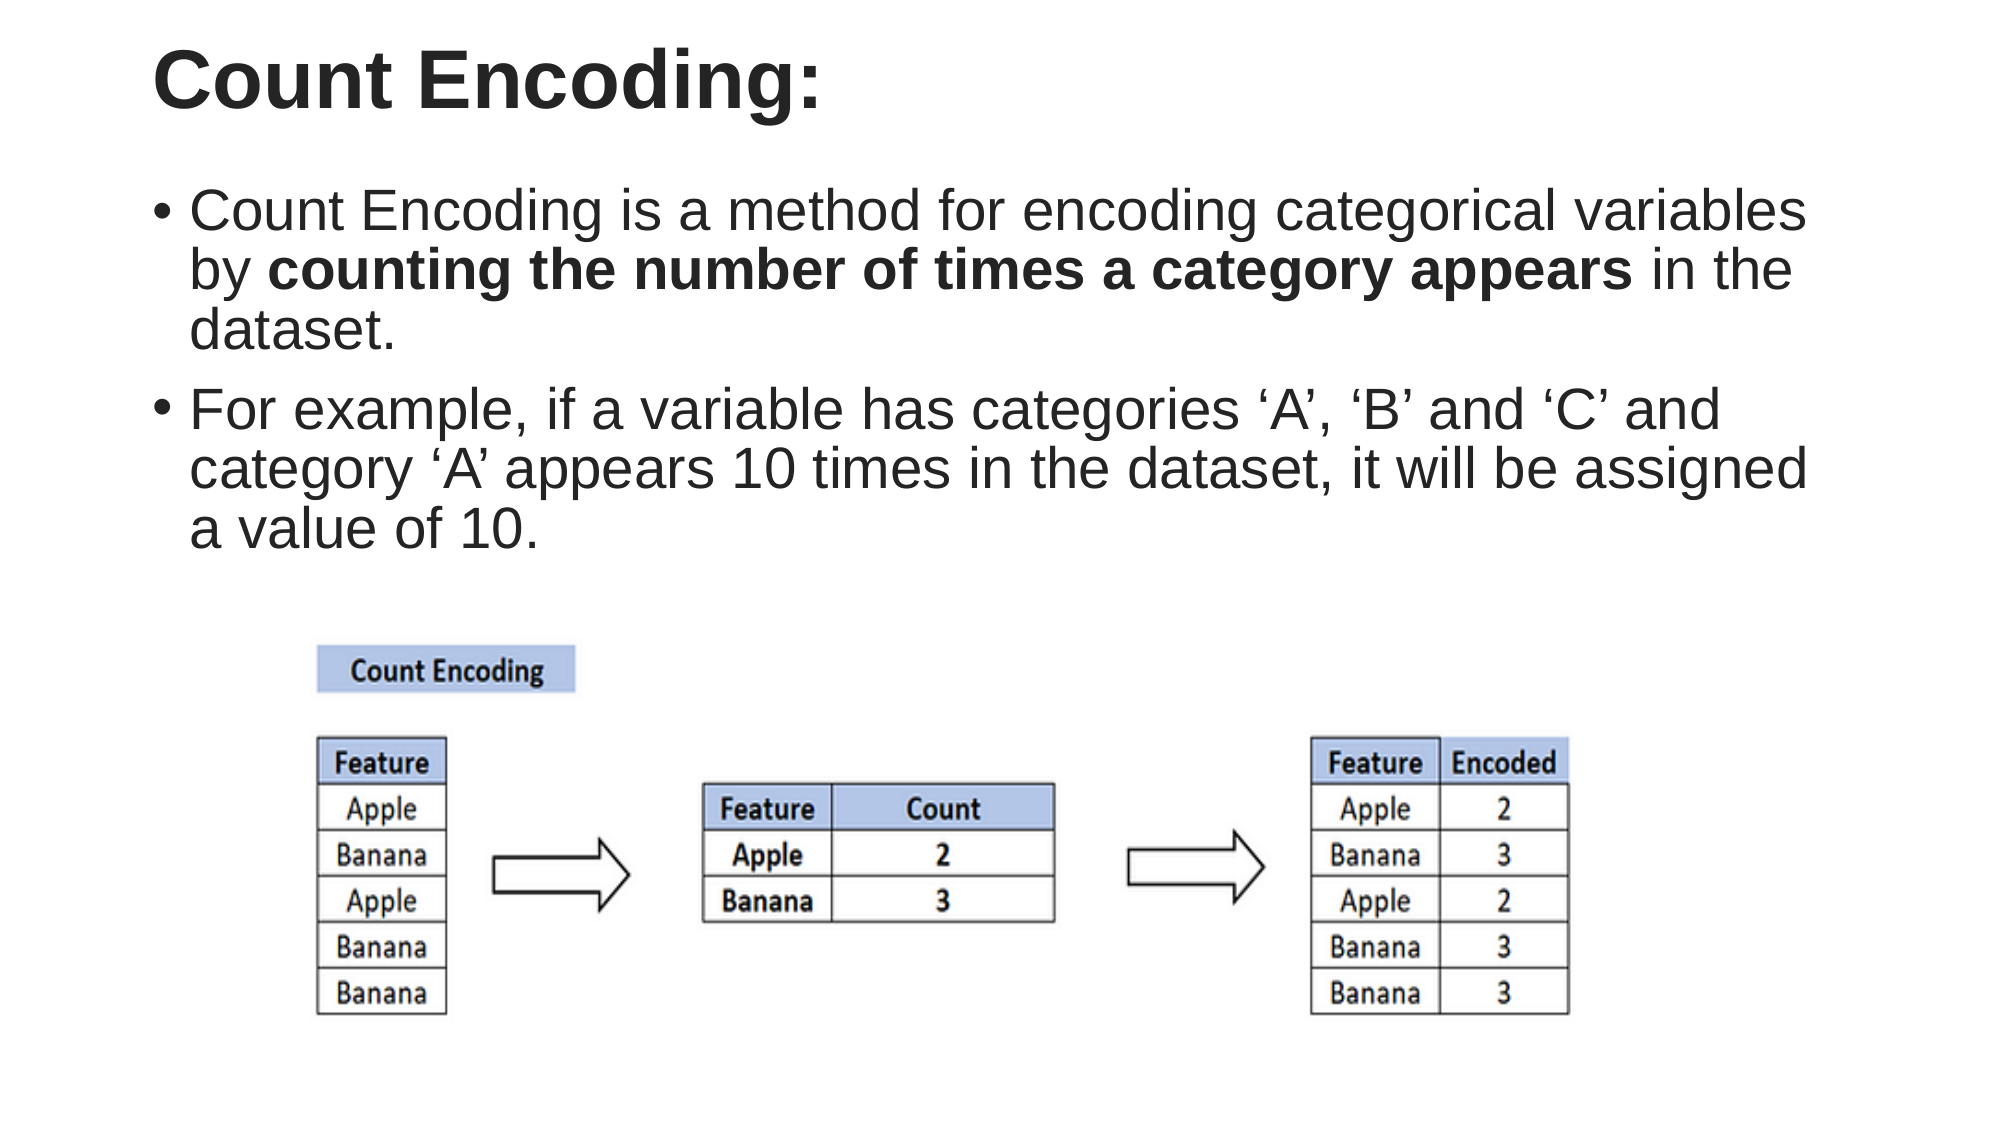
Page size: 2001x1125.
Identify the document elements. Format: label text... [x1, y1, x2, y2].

title Count Encoding: [137, 59, 1863, 175]
picture [300, 626, 1592, 1034]
list • Count Encoding is a method for encoding categorical variables by counting the number of times a category appears in the dataset. For example, if a variable has categories ‘A’, ‘B’ and ‘C’ and category ‘A’ appears 10 times in the dataset, it will be assigned a value of 10. [137, 175, 1863, 890]
